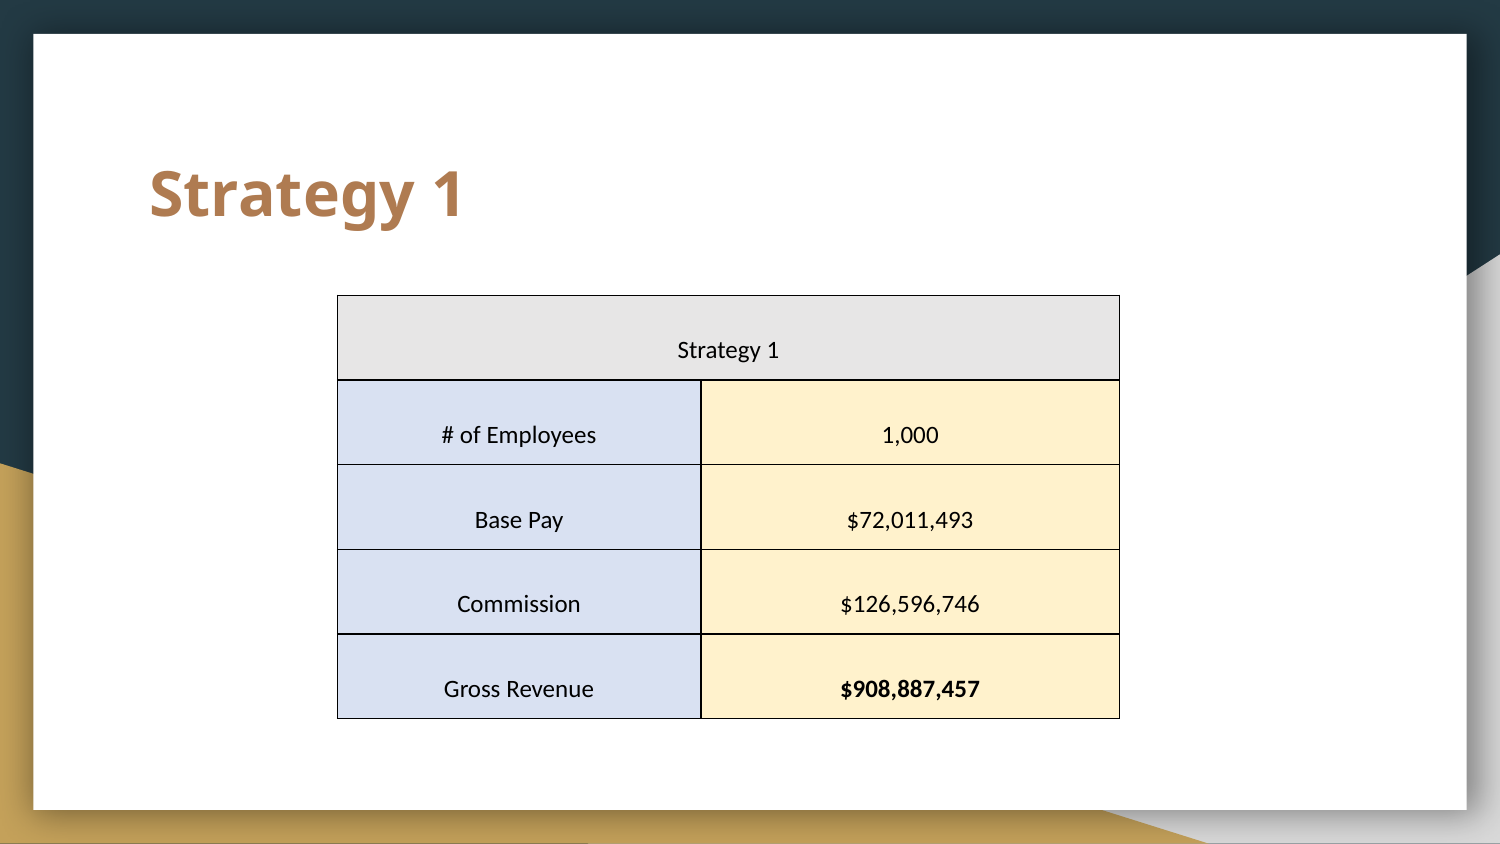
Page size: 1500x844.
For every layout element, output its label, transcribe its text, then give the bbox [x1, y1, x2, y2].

table_cell # of Employees [338, 381, 700, 464]
table_cell Base Pay [338, 465, 700, 549]
table_cell $126,596,746 [702, 550, 1119, 633]
title Strategy 1 [134, 138, 1366, 296]
table_cell Commission [338, 550, 700, 633]
table_cell $908,887,457 [702, 635, 1119, 718]
table_cell $72,011,493 [702, 465, 1119, 549]
table_header Strategy 1 [338, 296, 1119, 379]
table_cell Gross Revenue [338, 635, 700, 718]
table_cell 1,000 [702, 381, 1119, 464]
